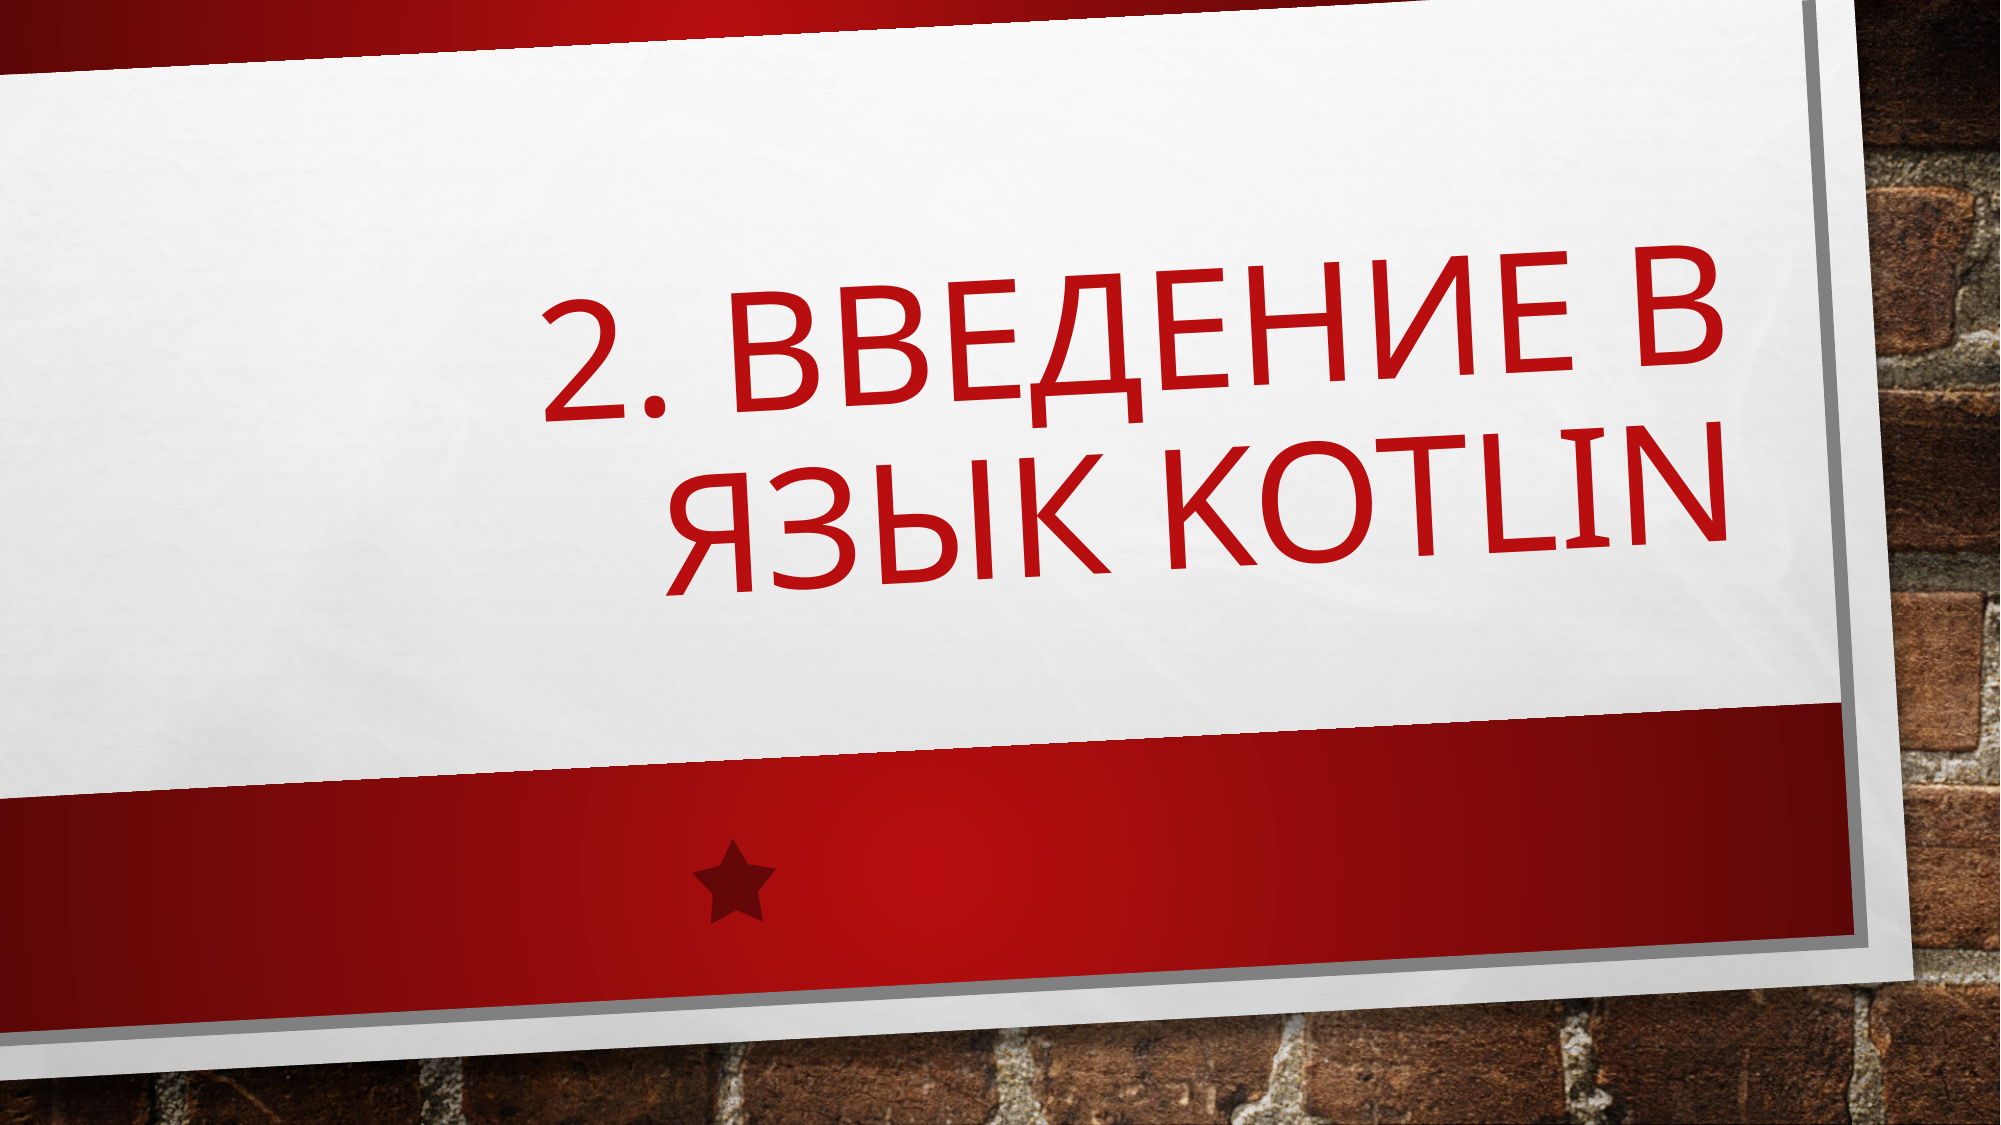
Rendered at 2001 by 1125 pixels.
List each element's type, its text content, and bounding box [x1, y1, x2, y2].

title 2. Введение в язык kotlin [138, 128, 1761, 666]
picture [0, 0, 2000, 1125]
